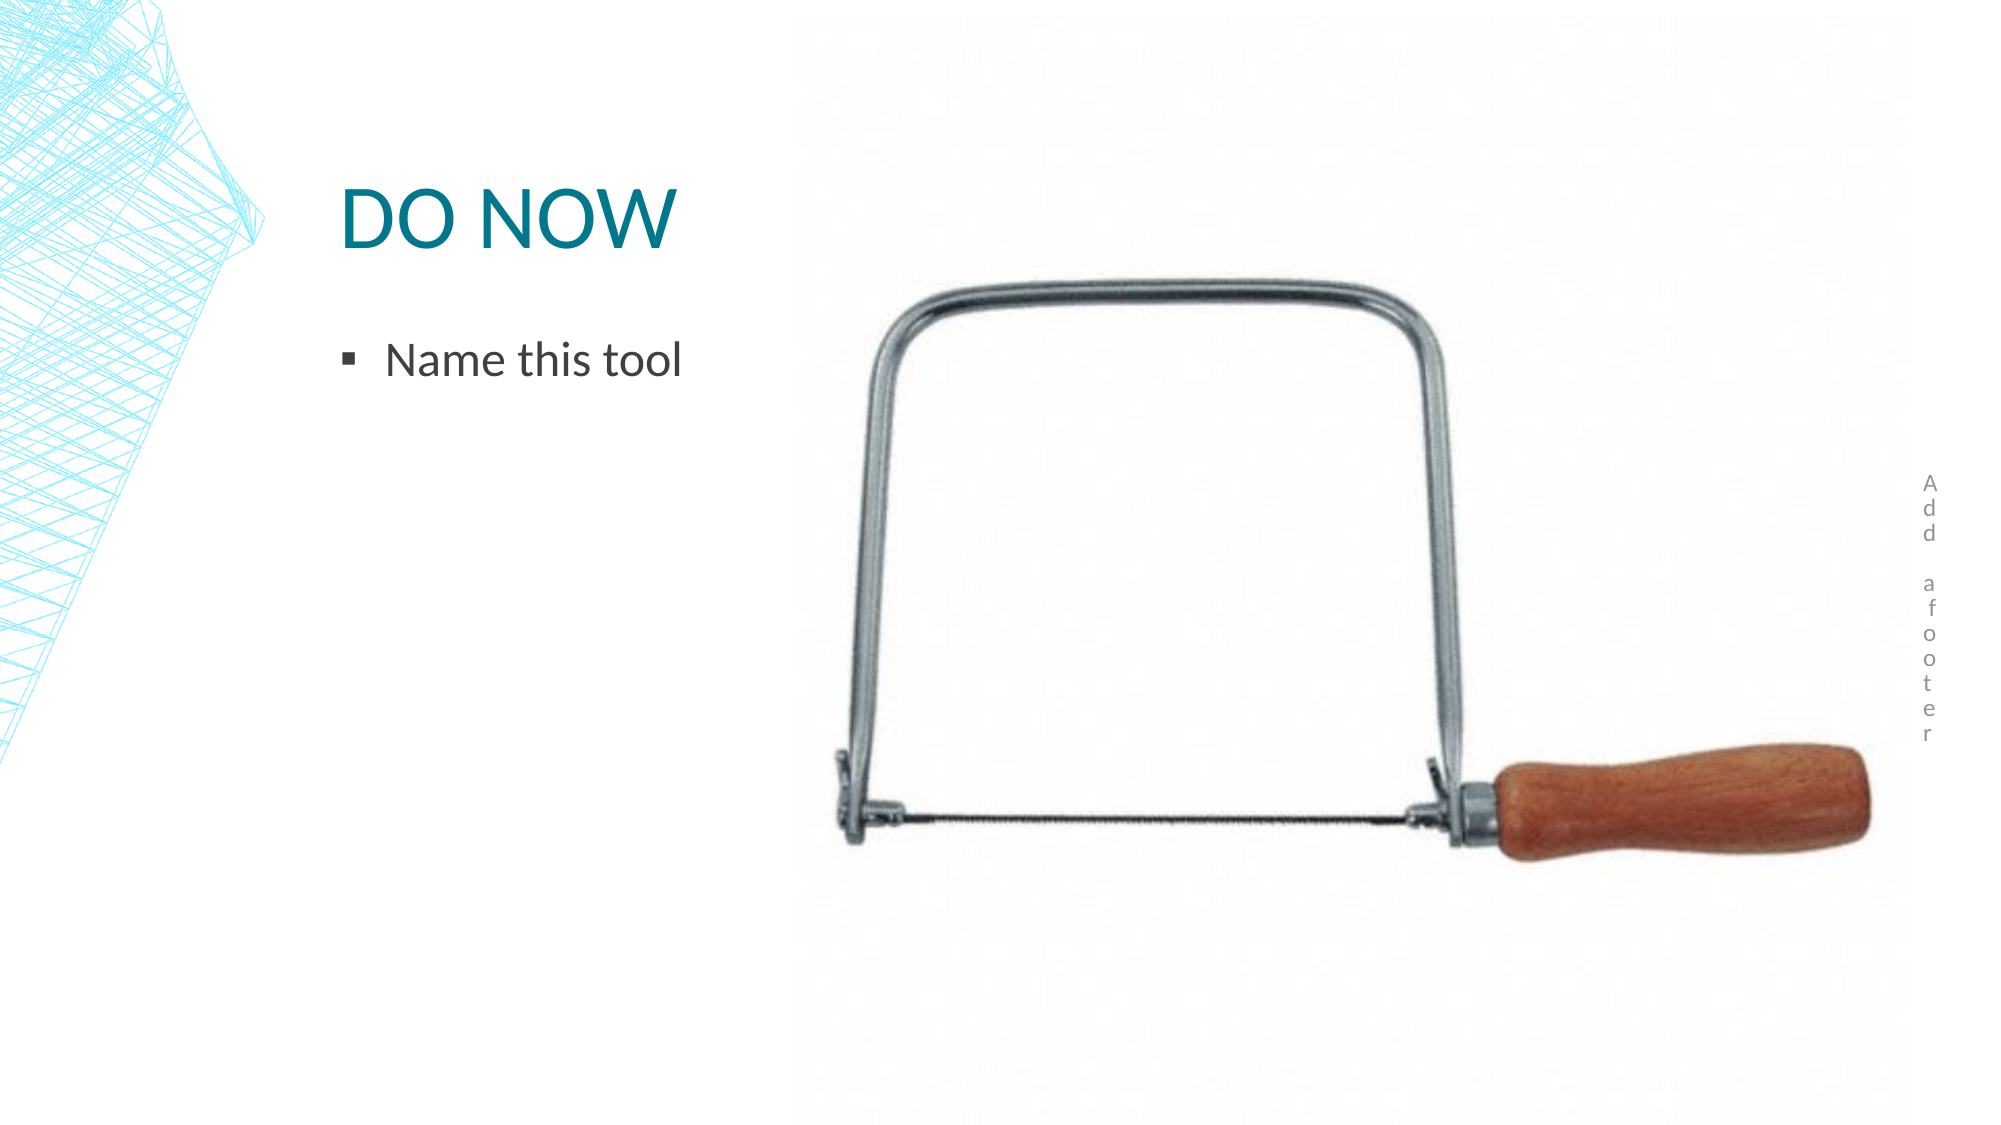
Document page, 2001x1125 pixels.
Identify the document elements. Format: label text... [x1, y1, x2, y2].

picture [0, 0, 2001, 1125]
footer Add a footer [1909, 59, 1955, 904]
title DO NOW [324, 62, 798, 275]
list Name this tool [324, 326, 798, 1062]
